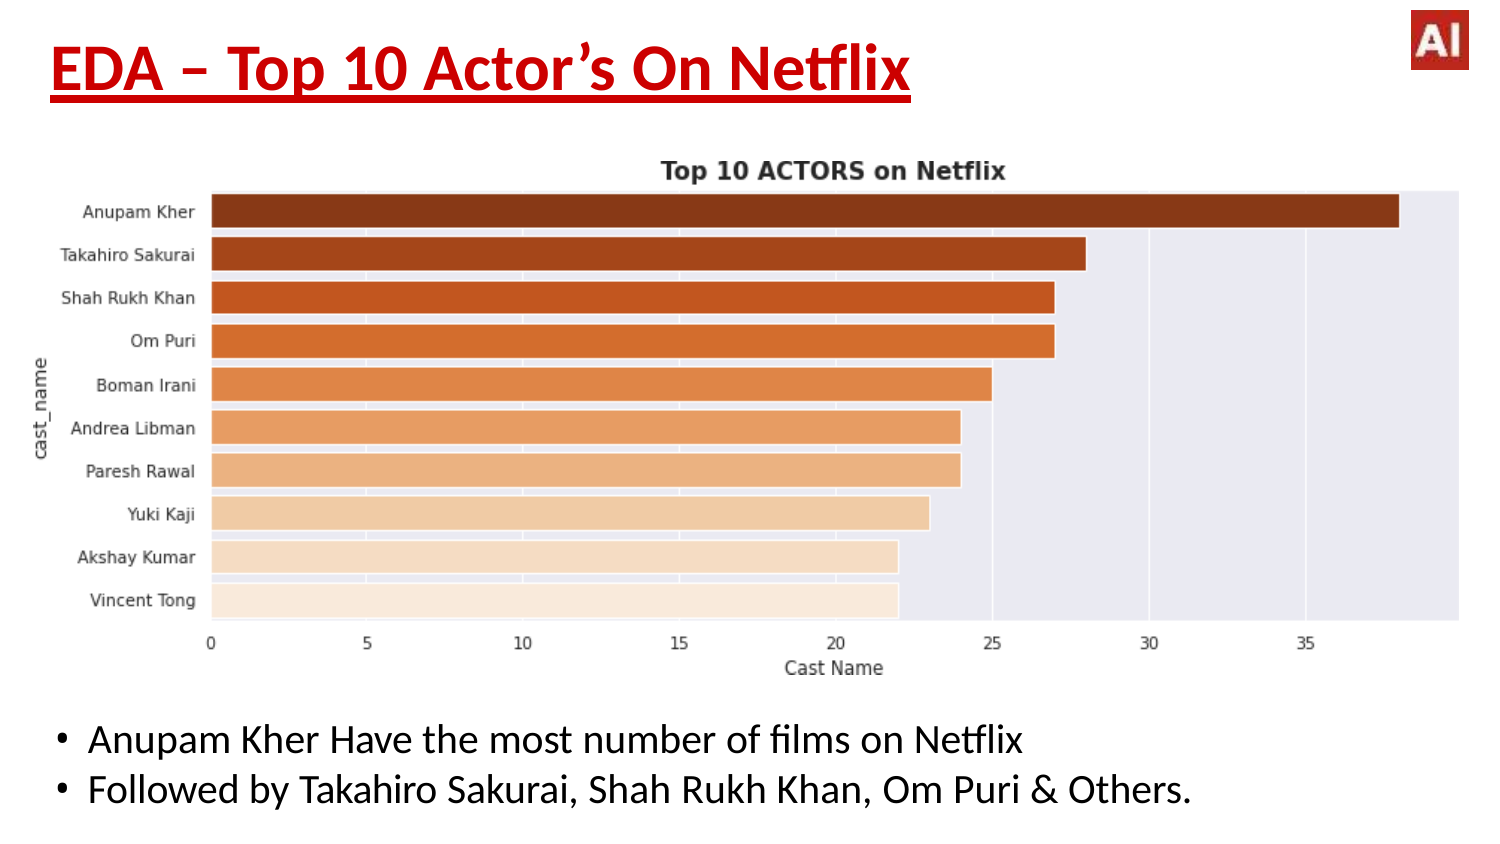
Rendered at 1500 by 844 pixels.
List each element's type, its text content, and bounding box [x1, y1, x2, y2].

title EDA – Top 10 Actor’s On Netflix [48, 21, 922, 160]
picture [1411, 10, 1469, 70]
text_box Anupam Kher Have the most number of films on Netflix Followed by Takahiro Sakurai, Shah Rukh Khan, Om Puri & Others. [52, 709, 1201, 812]
picture [33, 161, 1459, 675]
